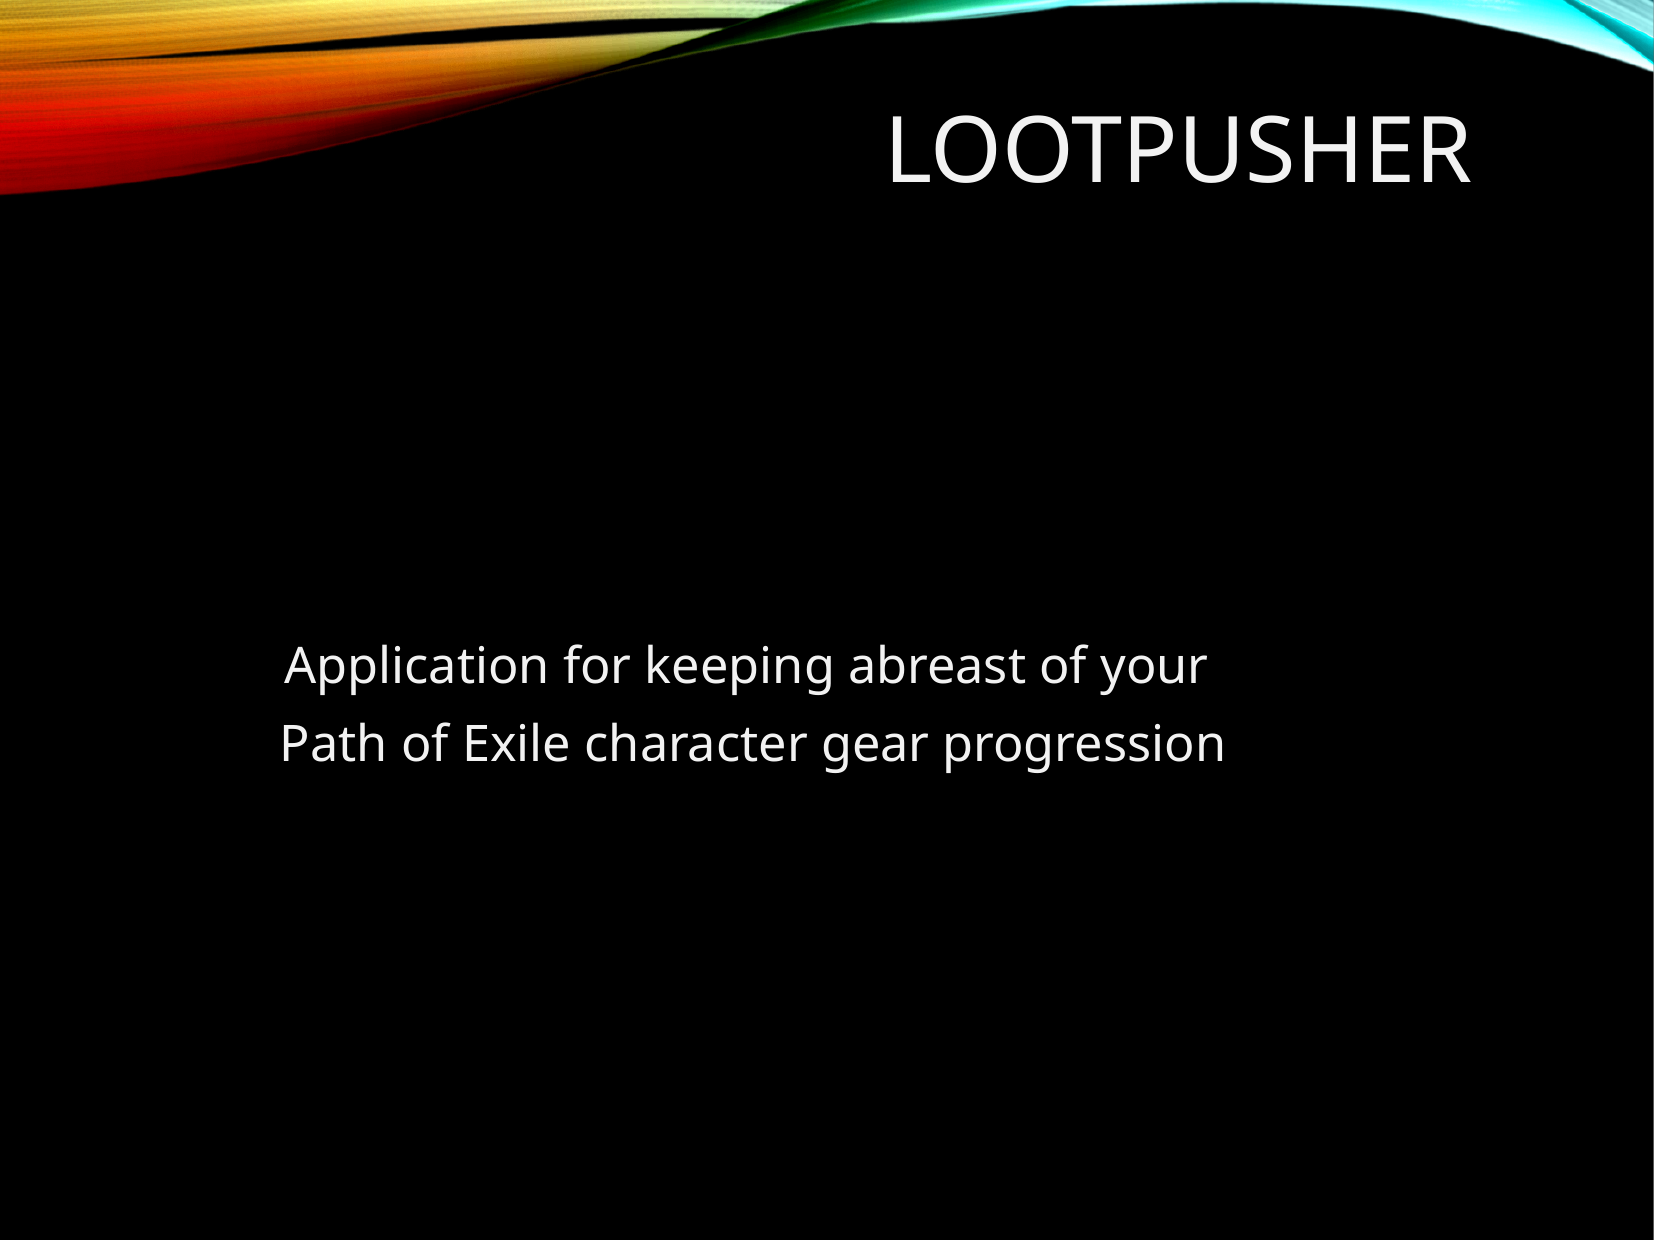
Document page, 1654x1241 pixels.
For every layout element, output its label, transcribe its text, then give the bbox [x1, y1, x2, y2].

subtitle Application for keeping abreast of your Path of Exile character gear progression [0, 355, 1489, 1057]
title LootPusher [0, 41, 1489, 264]
picture [0, 0, 1654, 196]
